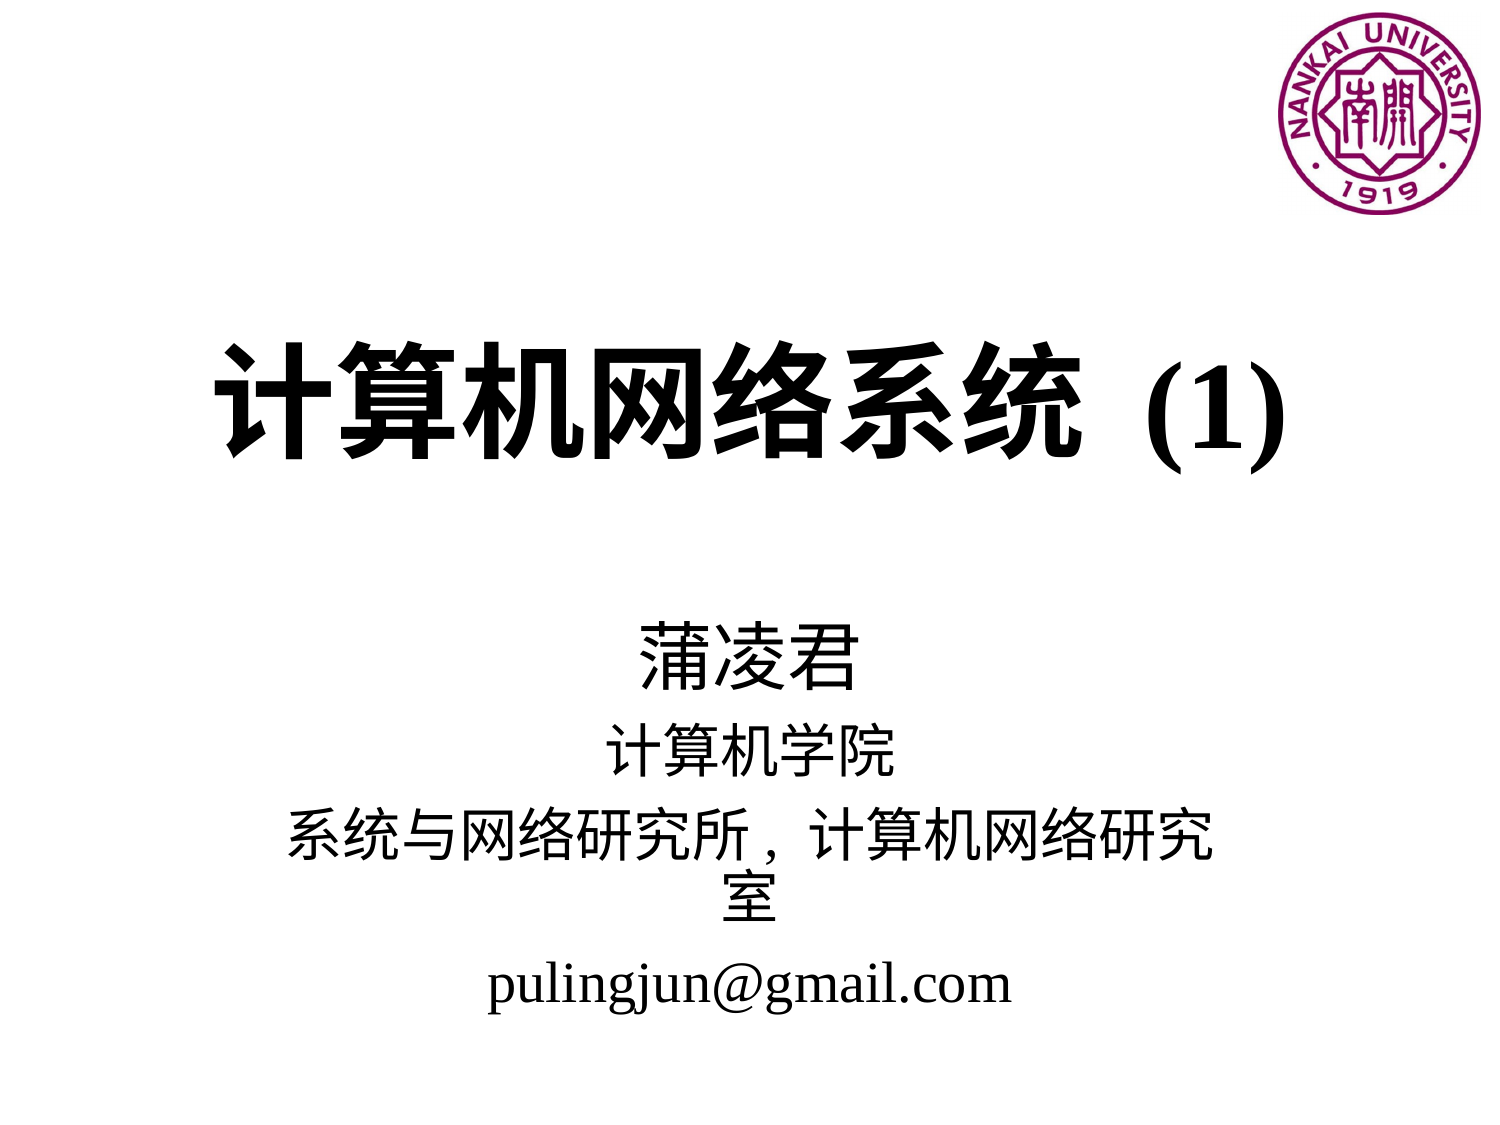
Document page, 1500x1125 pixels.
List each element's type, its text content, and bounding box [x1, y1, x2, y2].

title 计算机网络系统 (1) [58, 295, 1441, 484]
picture [1278, 12, 1481, 215]
text_box 蒲凌君 计算机学院 系统与网络研究所, 计算机网络研究室 pulingjun@gmail.com [249, 612, 1251, 993]
